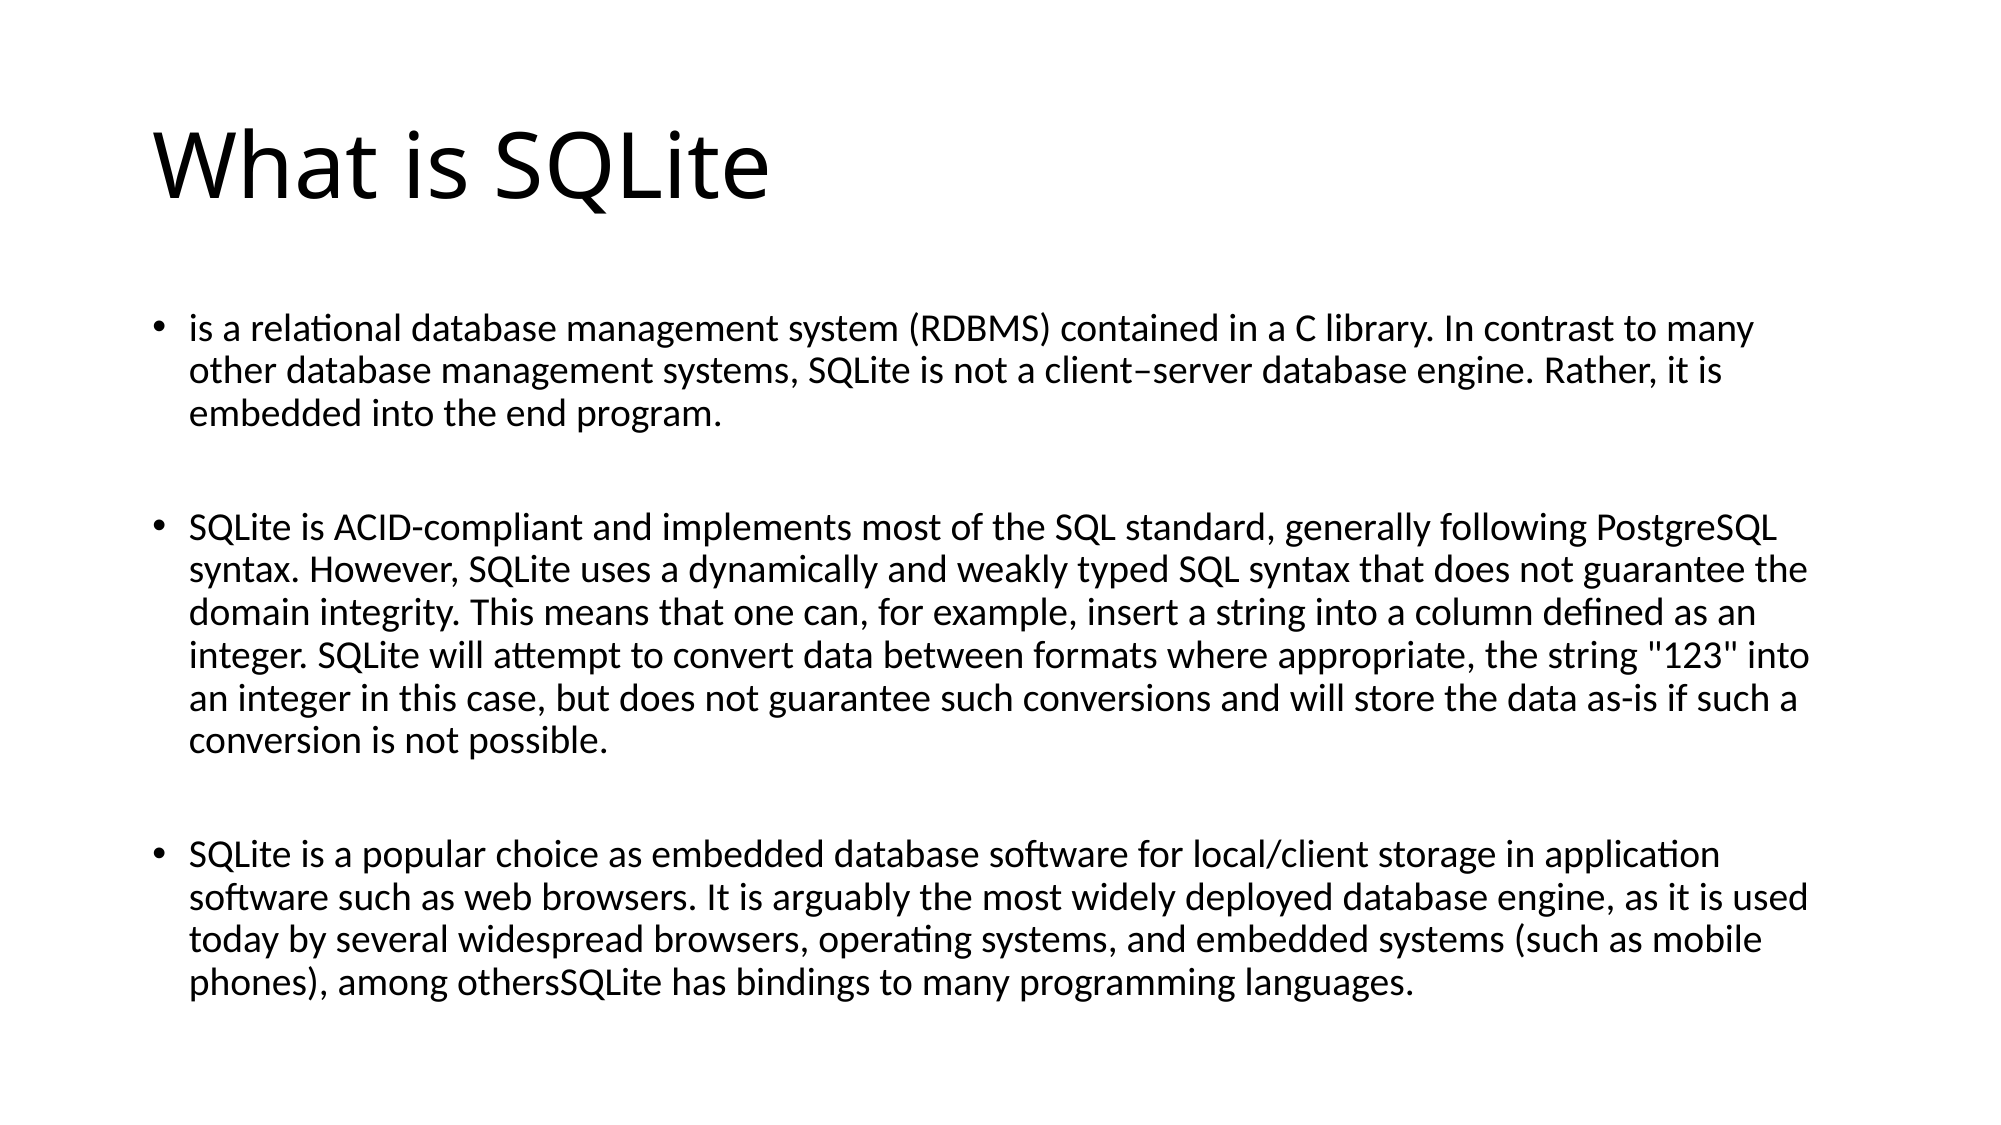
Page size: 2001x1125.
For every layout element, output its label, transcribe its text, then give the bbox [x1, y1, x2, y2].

title What is SQLite [137, 59, 1863, 278]
list is a relational database management system (RDBMS) contained in a C library. In contrast to many other database management systems, SQLite is not a client–server database engine. Rather, it is embedded into the end program. SQLite is ACID-compliant and implements most of the SQL standard, generally following PostgreSQL syntax. However, SQLite uses a dynamically and weakly typed SQL syntax that does not guarantee the domain integrity. This means that one can, for example, insert a string into a column defined as an integer. SQLite will attempt to convert data between formats where appropriate, the string "123" into an integer in this case, but does not guarantee such conversions and will store the data as-is if such a conversion is not possible. SQLite is a popular choice as embedded database software for local/client storage in application software such as web browsers. It is arguably the most widely deployed database engine, as it is used today by several widespread browsers, operating systems, and embedded systems (such as mobile phones), among othersSQLite has bindings to many programming languages. [137, 299, 1863, 1014]
